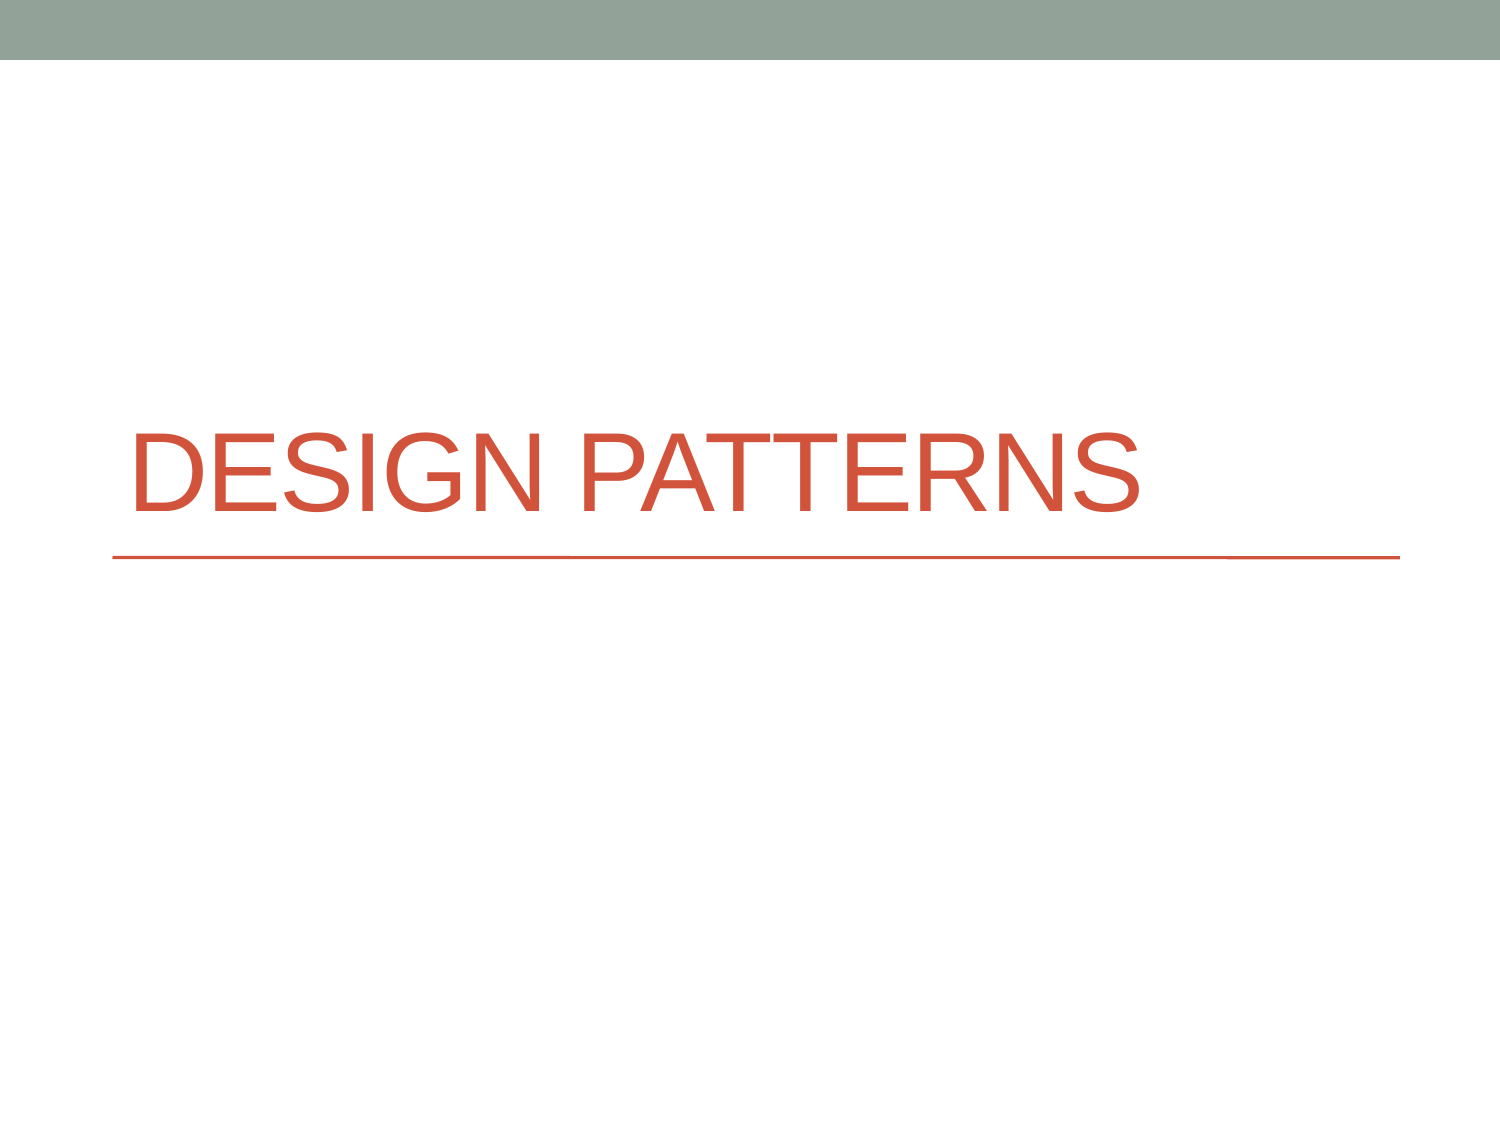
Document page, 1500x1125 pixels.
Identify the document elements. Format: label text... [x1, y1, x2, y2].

title Design Patterns [112, 224, 1400, 542]
